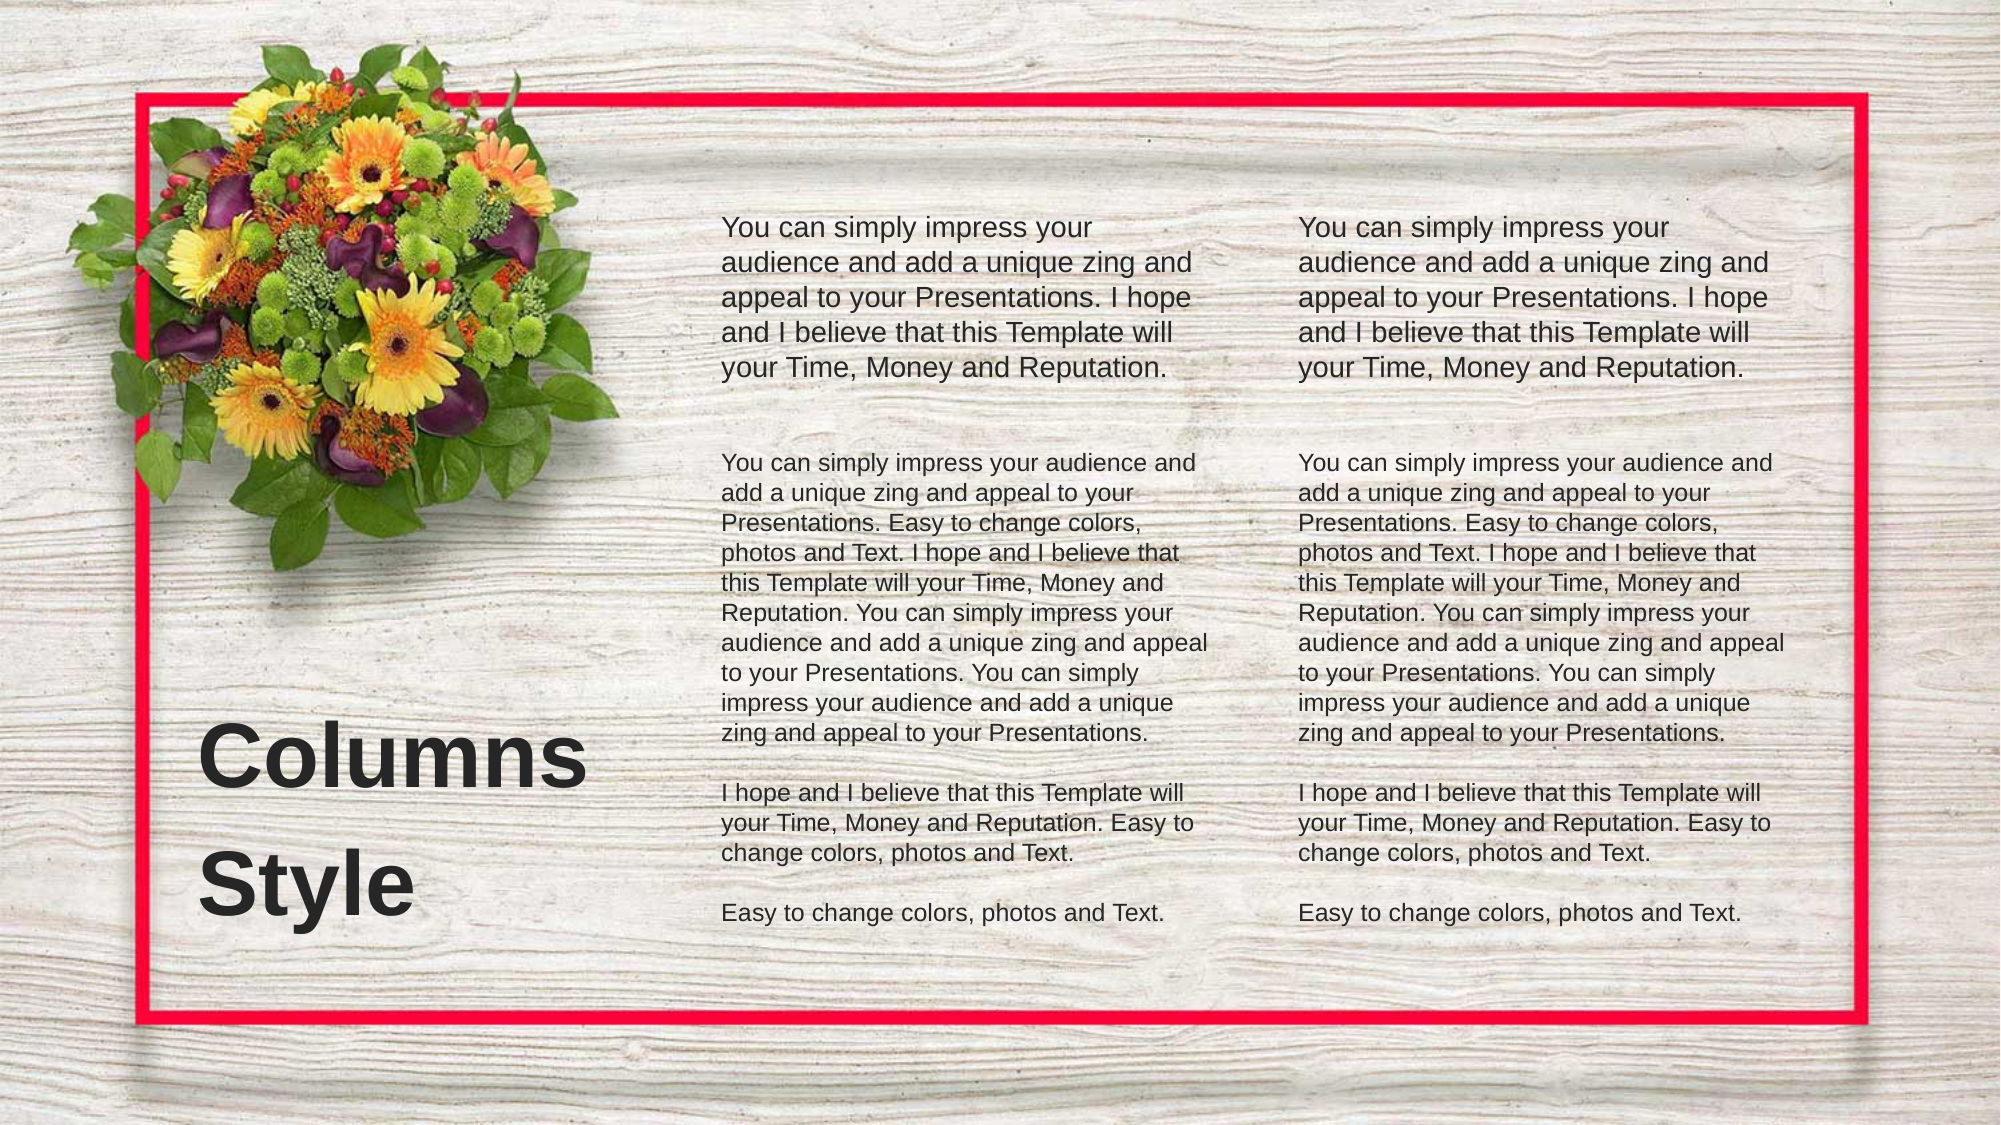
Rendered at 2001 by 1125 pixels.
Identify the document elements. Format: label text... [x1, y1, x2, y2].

text_box Columns Style [182, 689, 707, 940]
text_box You can simply impress your audience and add a unique zing and appeal to your Presentations. I hope and I believe that this Template will your Time, Money and Reputation. [1283, 201, 1808, 391]
text_box You can simply impress your audience and add a unique zing and appeal to your Presentations. Easy to change colors, photos and Text. I hope and I believe that this Template will your Time, Money and Reputation. You can simply impress your audience and add a unique zing and appeal to your Presentations. You can simply impress your audience and add a unique zing and appeal to your Presentations. I hope and I believe that this Template will your Time, Money and Reputation. Easy to change colors, photos and Text. Easy to change colors, photos and Text. [1283, 439, 1808, 934]
text_box You can simply impress your audience and add a unique zing and appeal to your Presentations. Easy to change colors, photos and Text. I hope and I believe that this Template will your Time, Money and Reputation. You can simply impress your audience and add a unique zing and appeal to your Presentations. You can simply impress your audience and add a unique zing and appeal to your Presentations. I hope and I believe that this Template will your Time, Money and Reputation. Easy to change colors, photos and Text. Easy to change colors, photos and Text. [706, 439, 1231, 934]
picture [0, 0, 2001, 1125]
text_box You can simply impress your audience and add a unique zing and appeal to your Presentations. I hope and I believe that this Template will your Time, Money and Reputation. [706, 201, 1231, 391]
